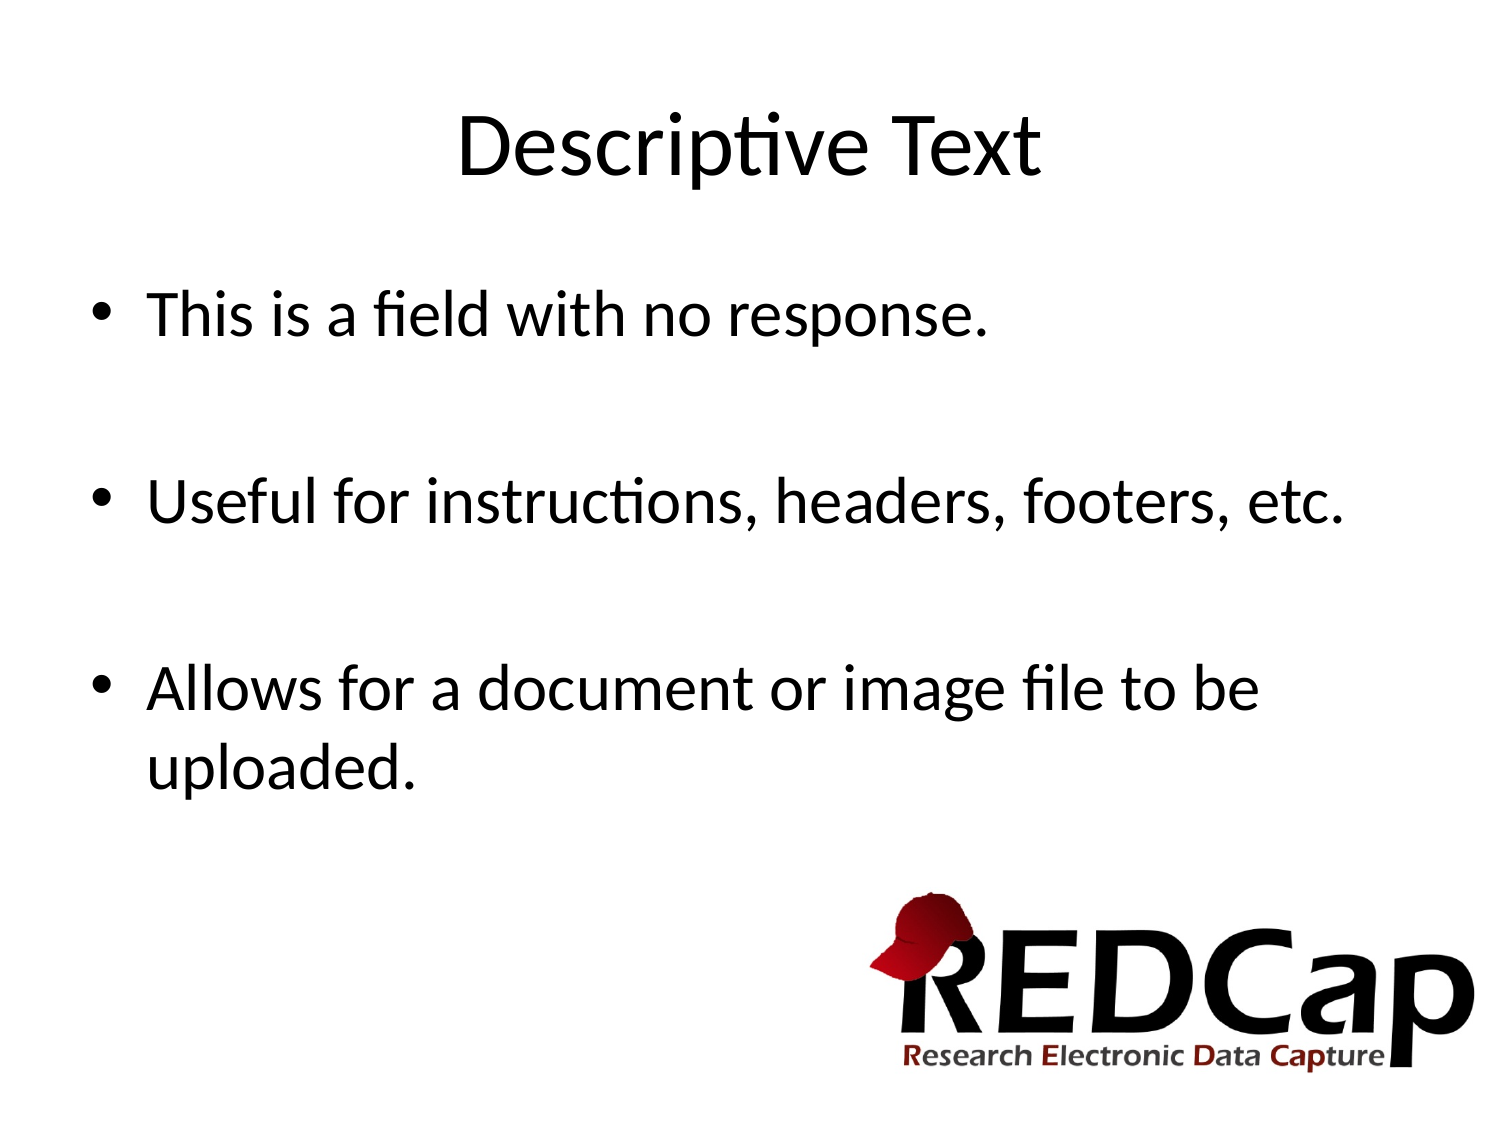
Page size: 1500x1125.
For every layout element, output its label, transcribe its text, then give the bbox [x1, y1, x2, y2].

title Descriptive Text [75, 45, 1425, 233]
picture [862, 887, 1476, 1091]
list This is a field with no response. Useful for instructions, headers, footers, etc. Allows for a document or image file to be uploaded. [75, 262, 1425, 1005]
